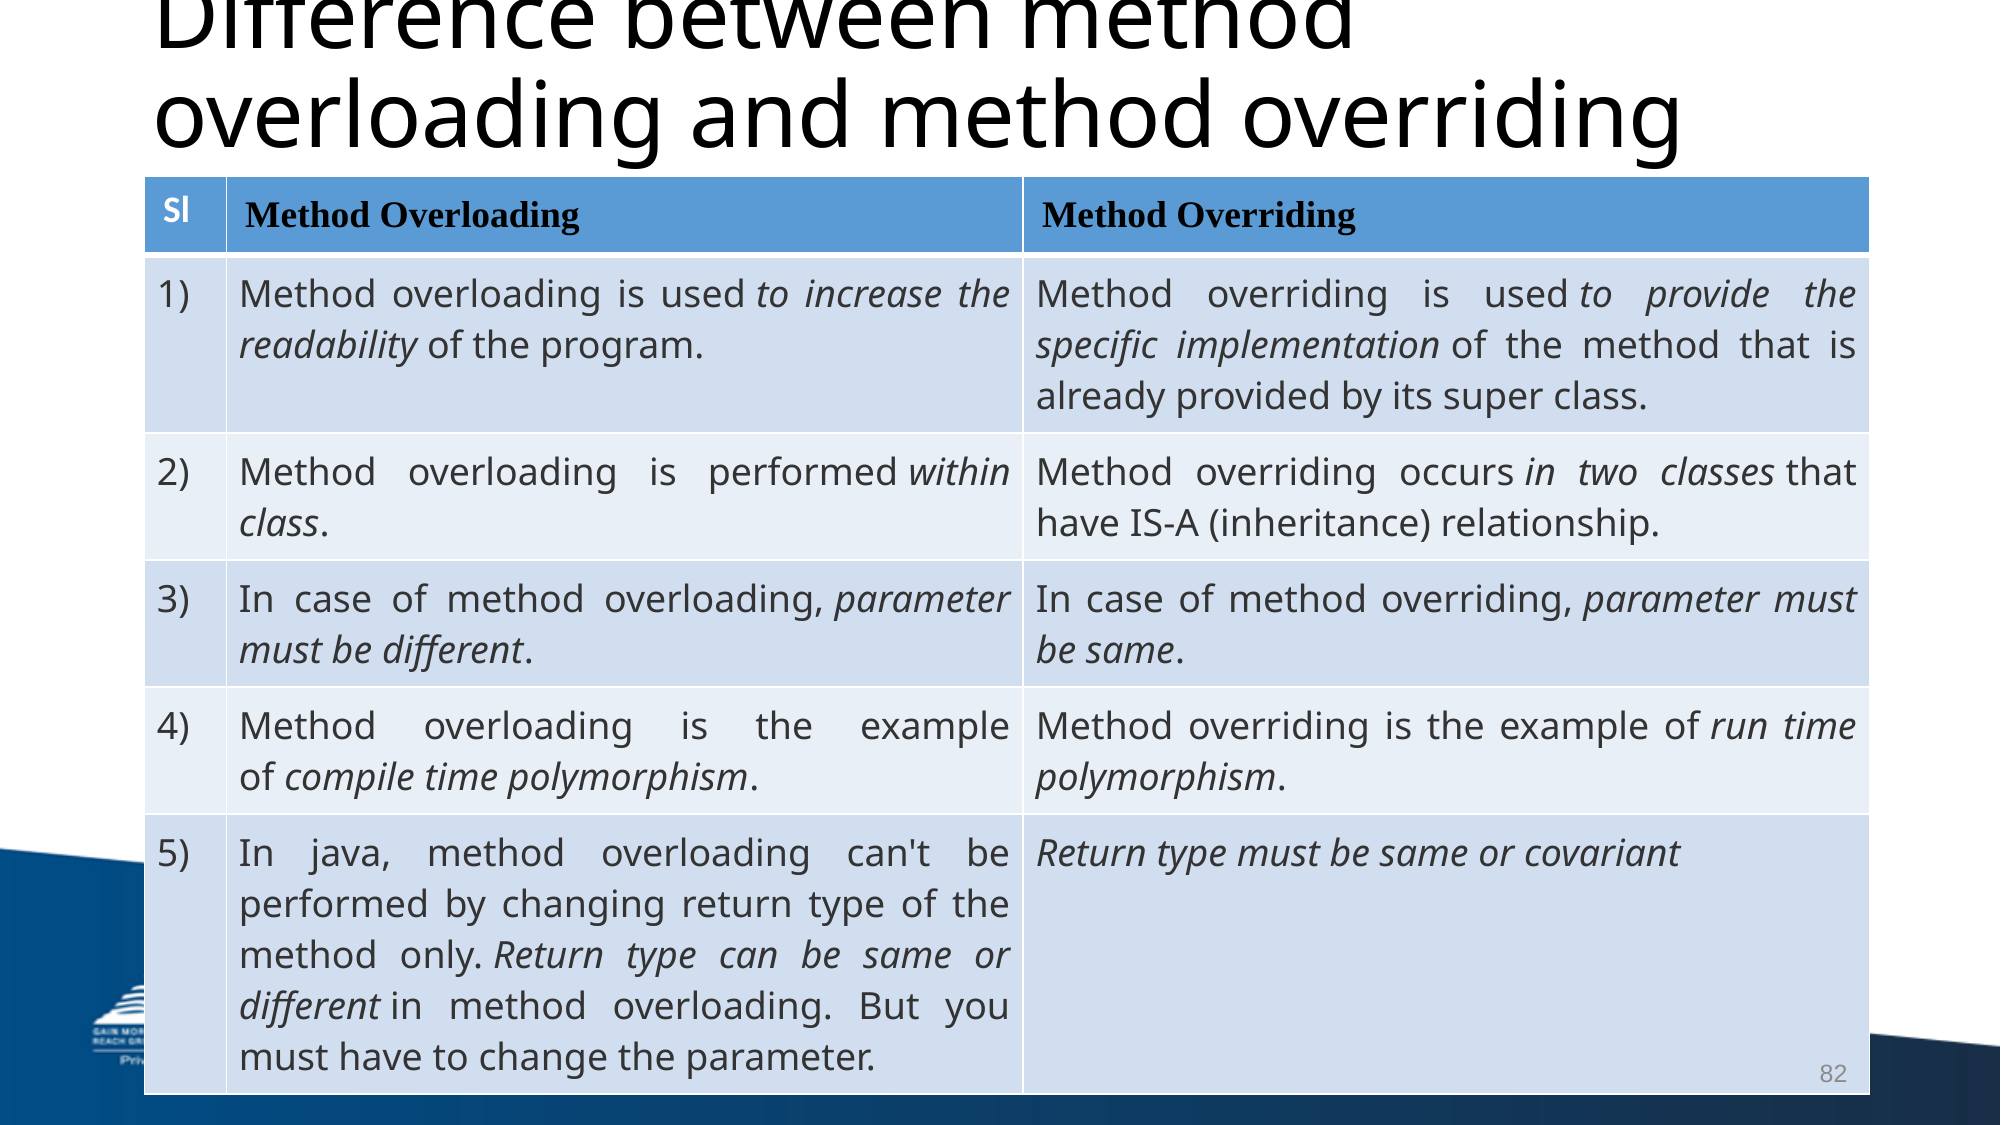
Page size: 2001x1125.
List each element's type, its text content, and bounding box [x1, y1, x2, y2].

table_cell Method overloading is used to increase the readability of the program. [227, 258, 1022, 432]
table_header Sl [145, 177, 226, 252]
slide_number 82 [1412, 1042, 1863, 1103]
table_cell 3) [145, 561, 226, 686]
table_cell 4) [145, 688, 226, 813]
table_cell Method overloading is performed within class. [227, 434, 1022, 559]
table_cell In case of method overloading, parameter must be different. [227, 561, 1022, 686]
table_cell 5) [145, 815, 226, 1093]
table_header Method Overloading [227, 177, 1022, 252]
table_cell In case of method overriding, parameter must be same. [1024, 561, 1869, 686]
picture [0, 845, 2000, 1125]
table_cell Method overriding occurs in two classes that have IS-A (inheritance) relationship. [1024, 434, 1869, 559]
table_cell Return type must be same or covariant [1024, 815, 1869, 1093]
table_cell Method overriding is used to provide the specific implementation of the method that is already provided by its super class. [1024, 258, 1869, 432]
table_cell Method overriding is the example of run time polymorphism. [1024, 688, 1869, 813]
table_cell Method overloading is the example of compile time polymorphism. [227, 688, 1022, 813]
table_header Method Overriding [1024, 177, 1869, 252]
title Difference between method overloading and method overriding [137, 59, 1863, 188]
table_cell 1) [145, 258, 226, 432]
table_cell In java, method overloading can't be performed by changing return type of the method only. Return type can be same or different in method overloading. But you must have to change the parameter. [227, 815, 1022, 1093]
table_cell 2) [145, 434, 226, 559]
